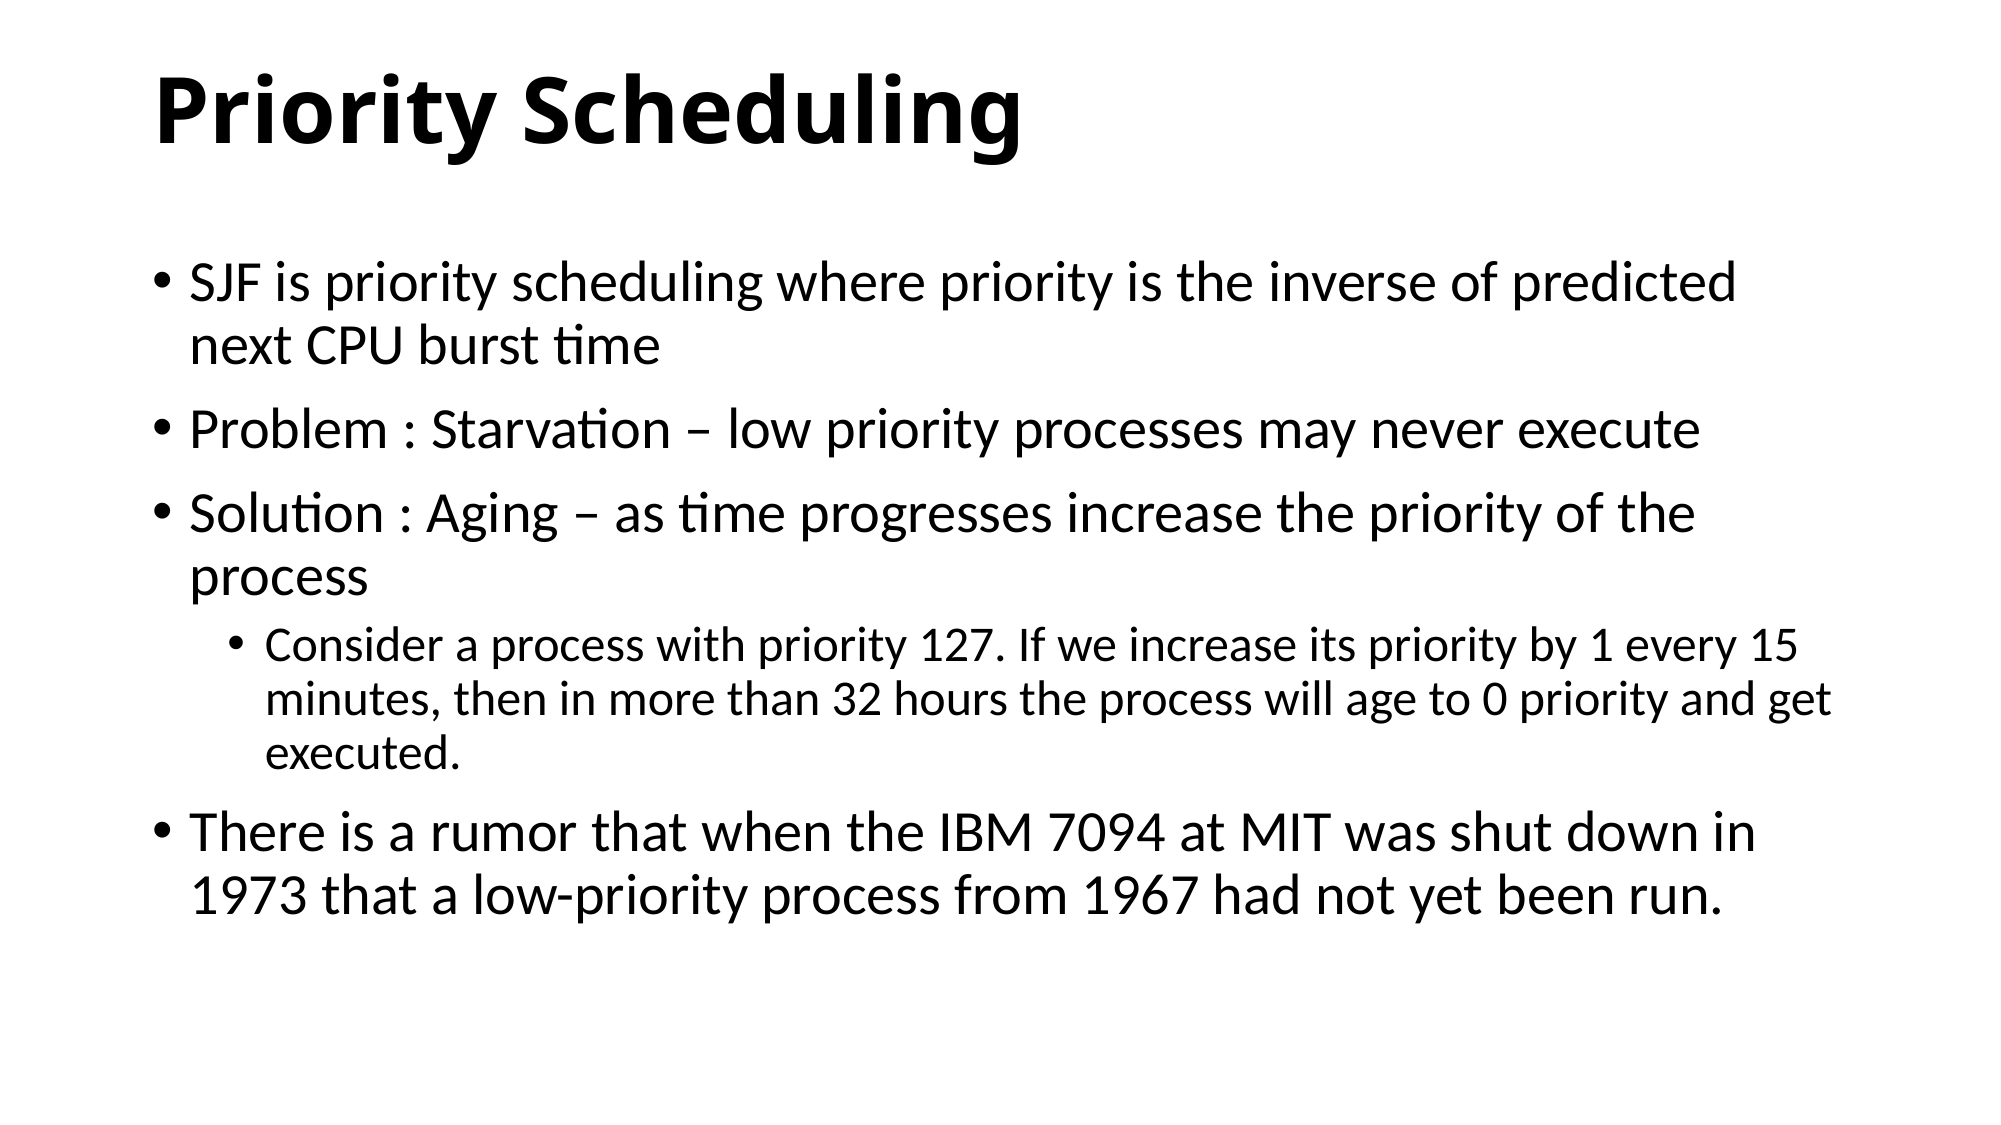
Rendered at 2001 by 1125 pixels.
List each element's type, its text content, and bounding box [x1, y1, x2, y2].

title Priority Scheduling [137, 59, 1863, 244]
list SJF is priority scheduling where priority is the inverse of predicted next CPU burst time Problem : Starvation – low priority processes may never execute Solution : Aging – as time progresses increase the priority of the process Consider a process with priority 127. If we increase its priority by 1 every 15 minutes, then in more than 32 hours the process will age to 0 priority and get executed. There is a rumor that when the IBM 7094 at MIT was shut down in 1973 that a low-priority process from 1967 had not yet been run. [137, 244, 1863, 958]
